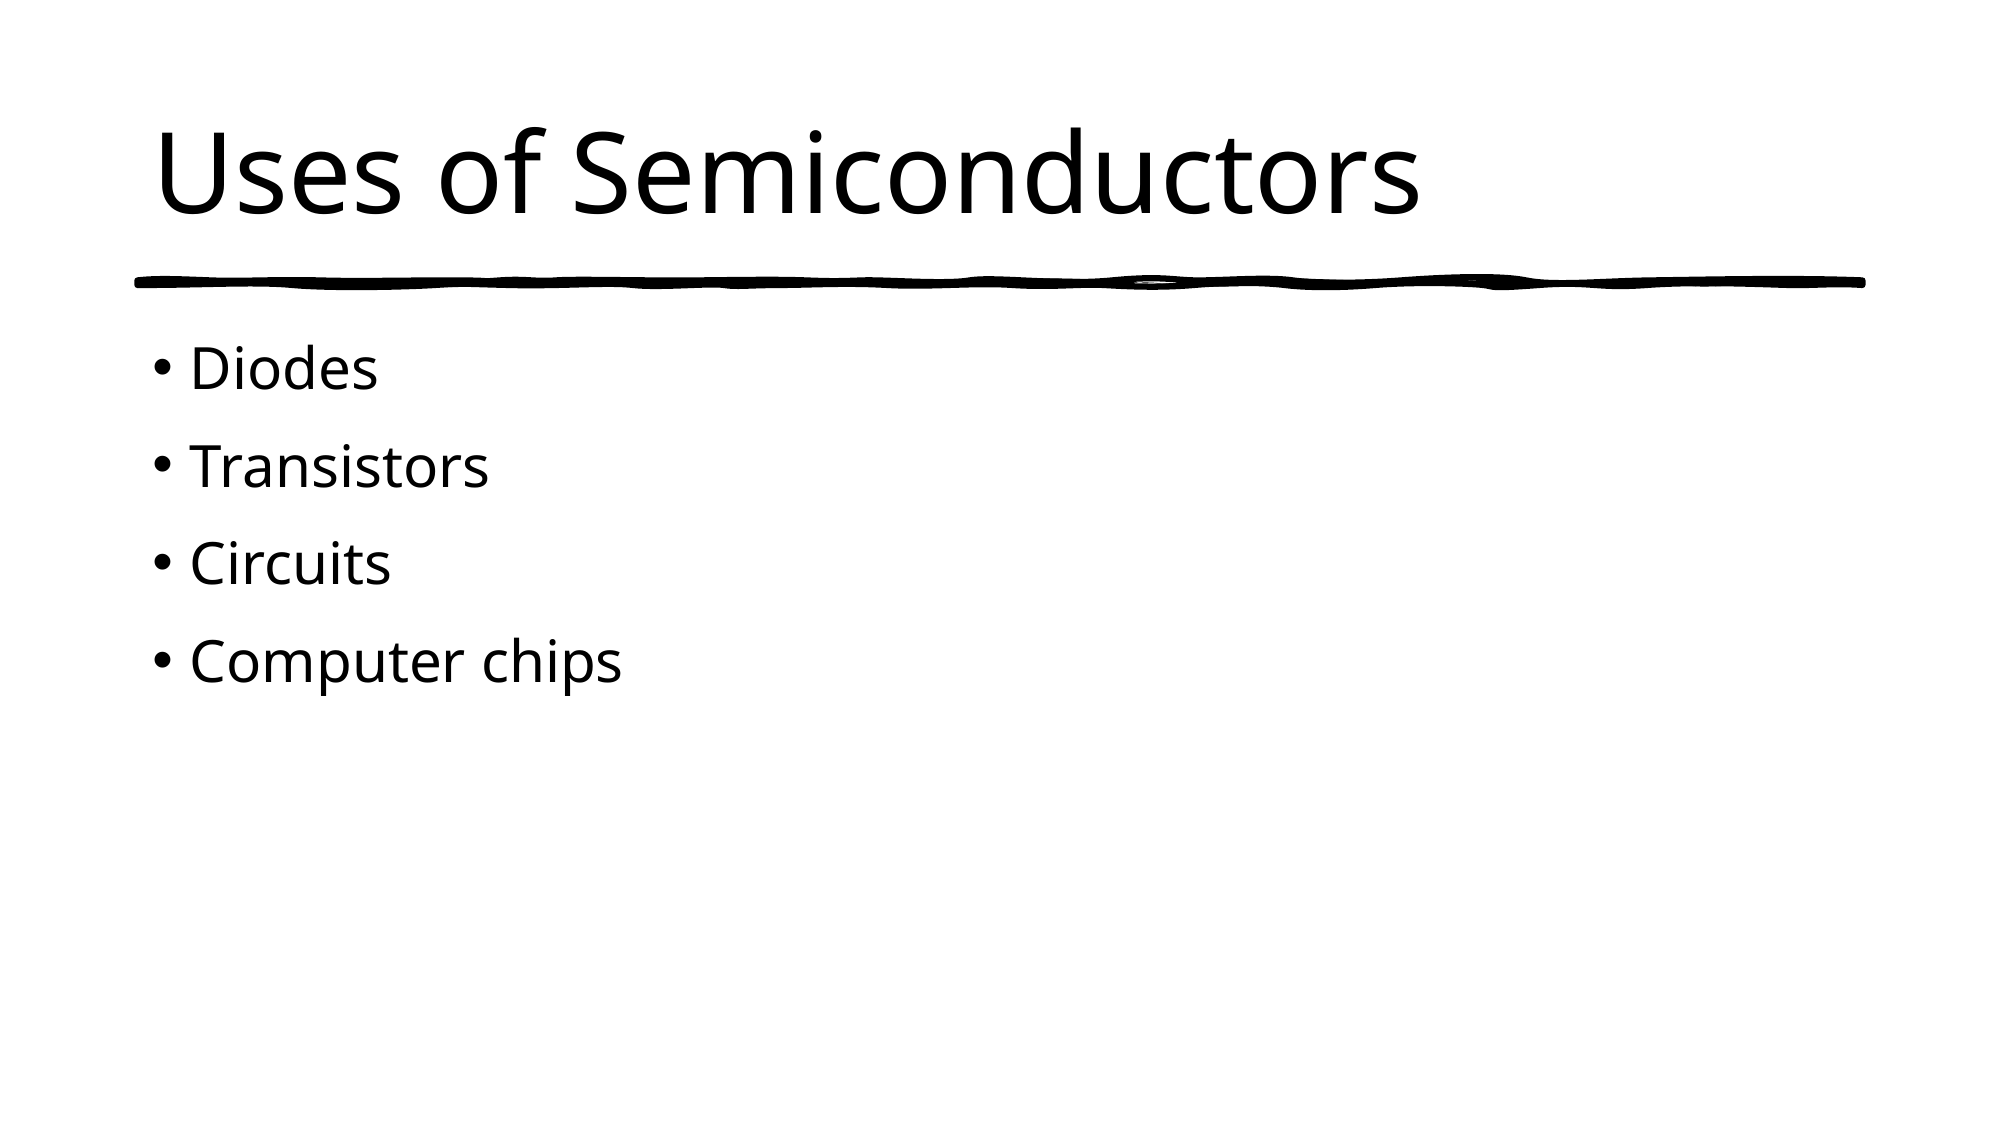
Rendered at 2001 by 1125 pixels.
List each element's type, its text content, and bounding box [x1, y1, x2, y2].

list Diodes Transistors Circuits Computer chips [137, 316, 1863, 1014]
title Uses of Semiconductors [137, 59, 1863, 278]
